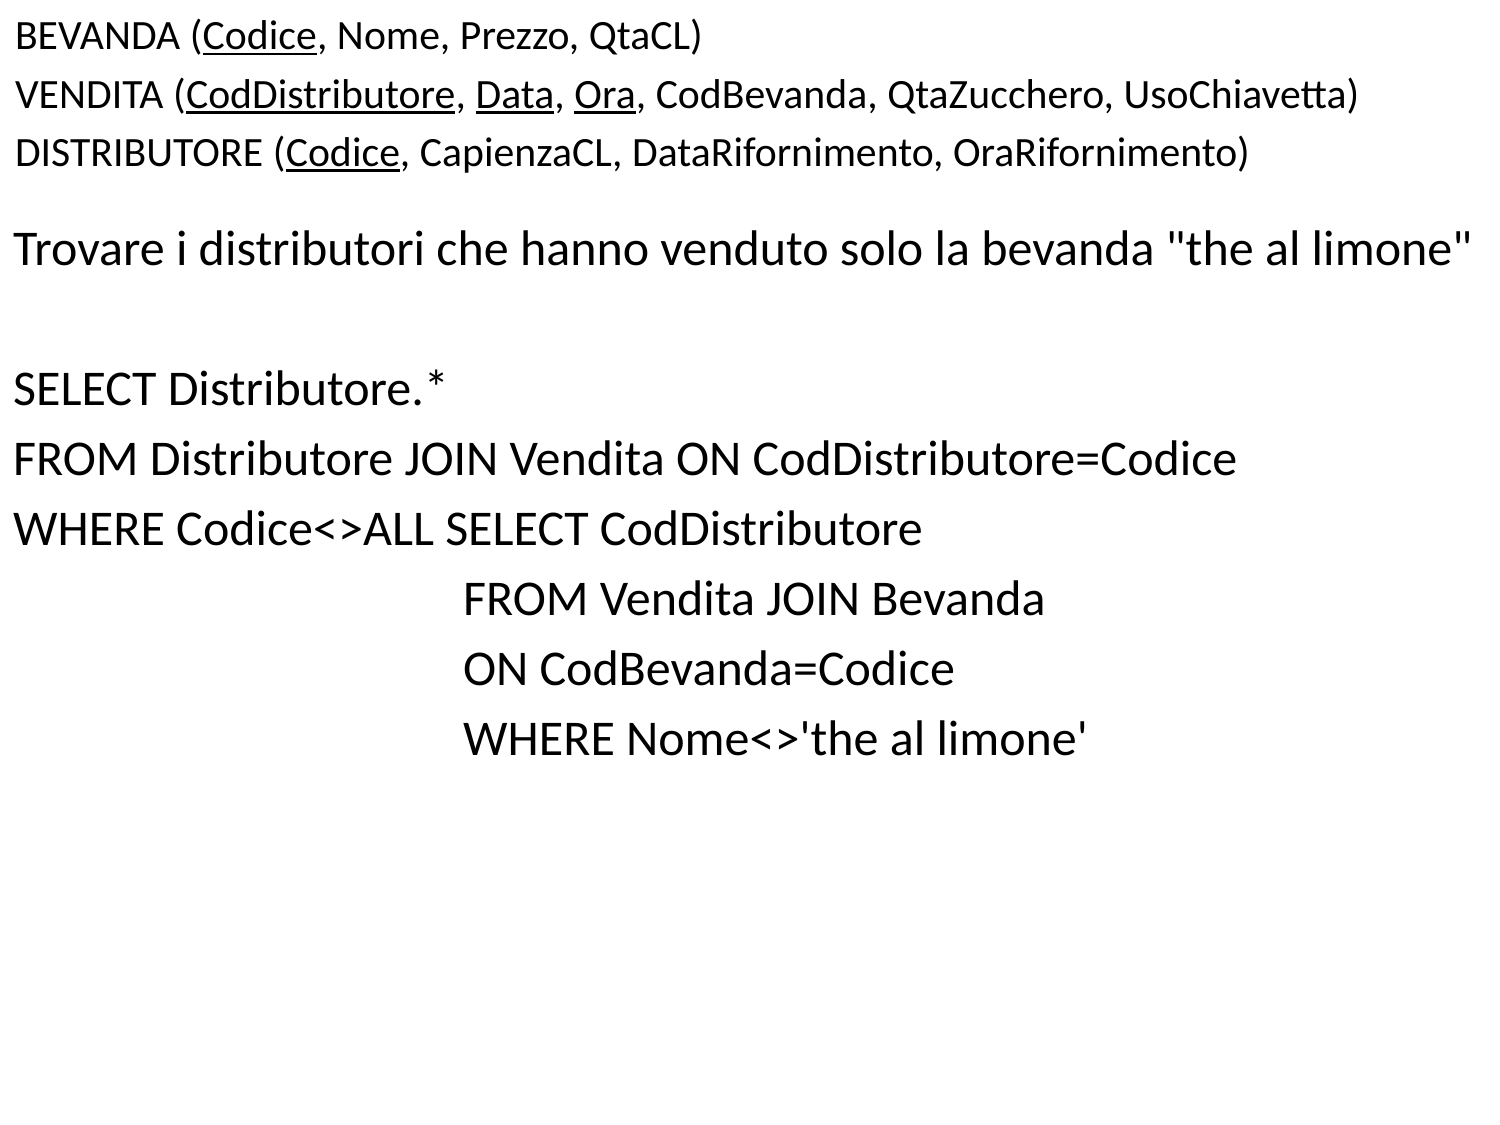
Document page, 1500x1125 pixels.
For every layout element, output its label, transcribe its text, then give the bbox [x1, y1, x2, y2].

list Bevanda (Codice, Nome, Prezzo, QtaCL) Vendita (CodDistributore, Data, Ora, CodBevanda, QtaZucchero, UsoChiavetta) Distributore (Codice, CapienzaCL, DataRifornimento, OraRifornimento) [0, 0, 1500, 206]
text_box Trovare i distributori che hanno venduto solo la bevanda "the al limone" SELECT Distributore.* FROM Distributore JOIN Vendita ON CodDistributore=Codice WHERE Codice<>ALL SELECT CodDistributore FROM Vendita JOIN Bevanda ON CodBevanda=Codice WHERE Nome<>'the al limone' [0, 207, 1499, 374]
